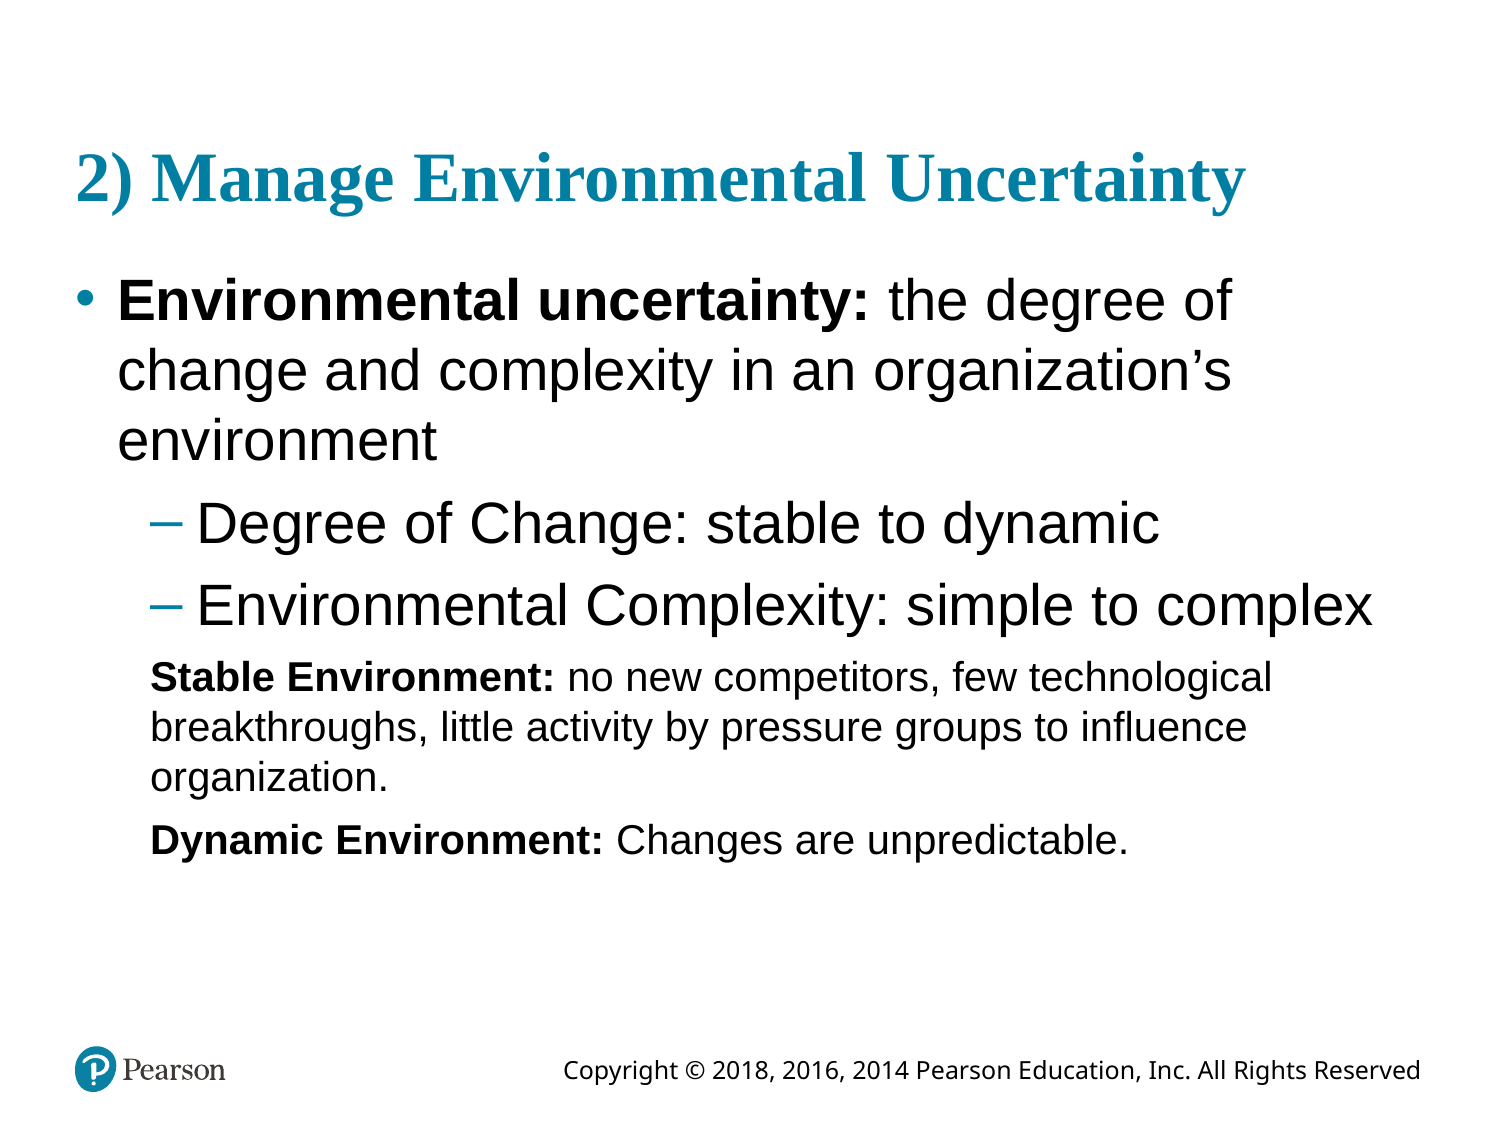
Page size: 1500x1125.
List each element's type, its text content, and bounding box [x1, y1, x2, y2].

title 2) Manage Environmental Uncertainty [75, 35, 1425, 216]
list Environmental uncertainty: the degree of change and complexity in an organization’s environment Degree of Change: stable to dynamic Environmental Complexity: simple to complex Stable Environment: no new competitors, few technological breakthroughs, little activity by pressure groups to influence organization. Dynamic Environment: Changes are unpredictable. [75, 262, 1425, 1005]
